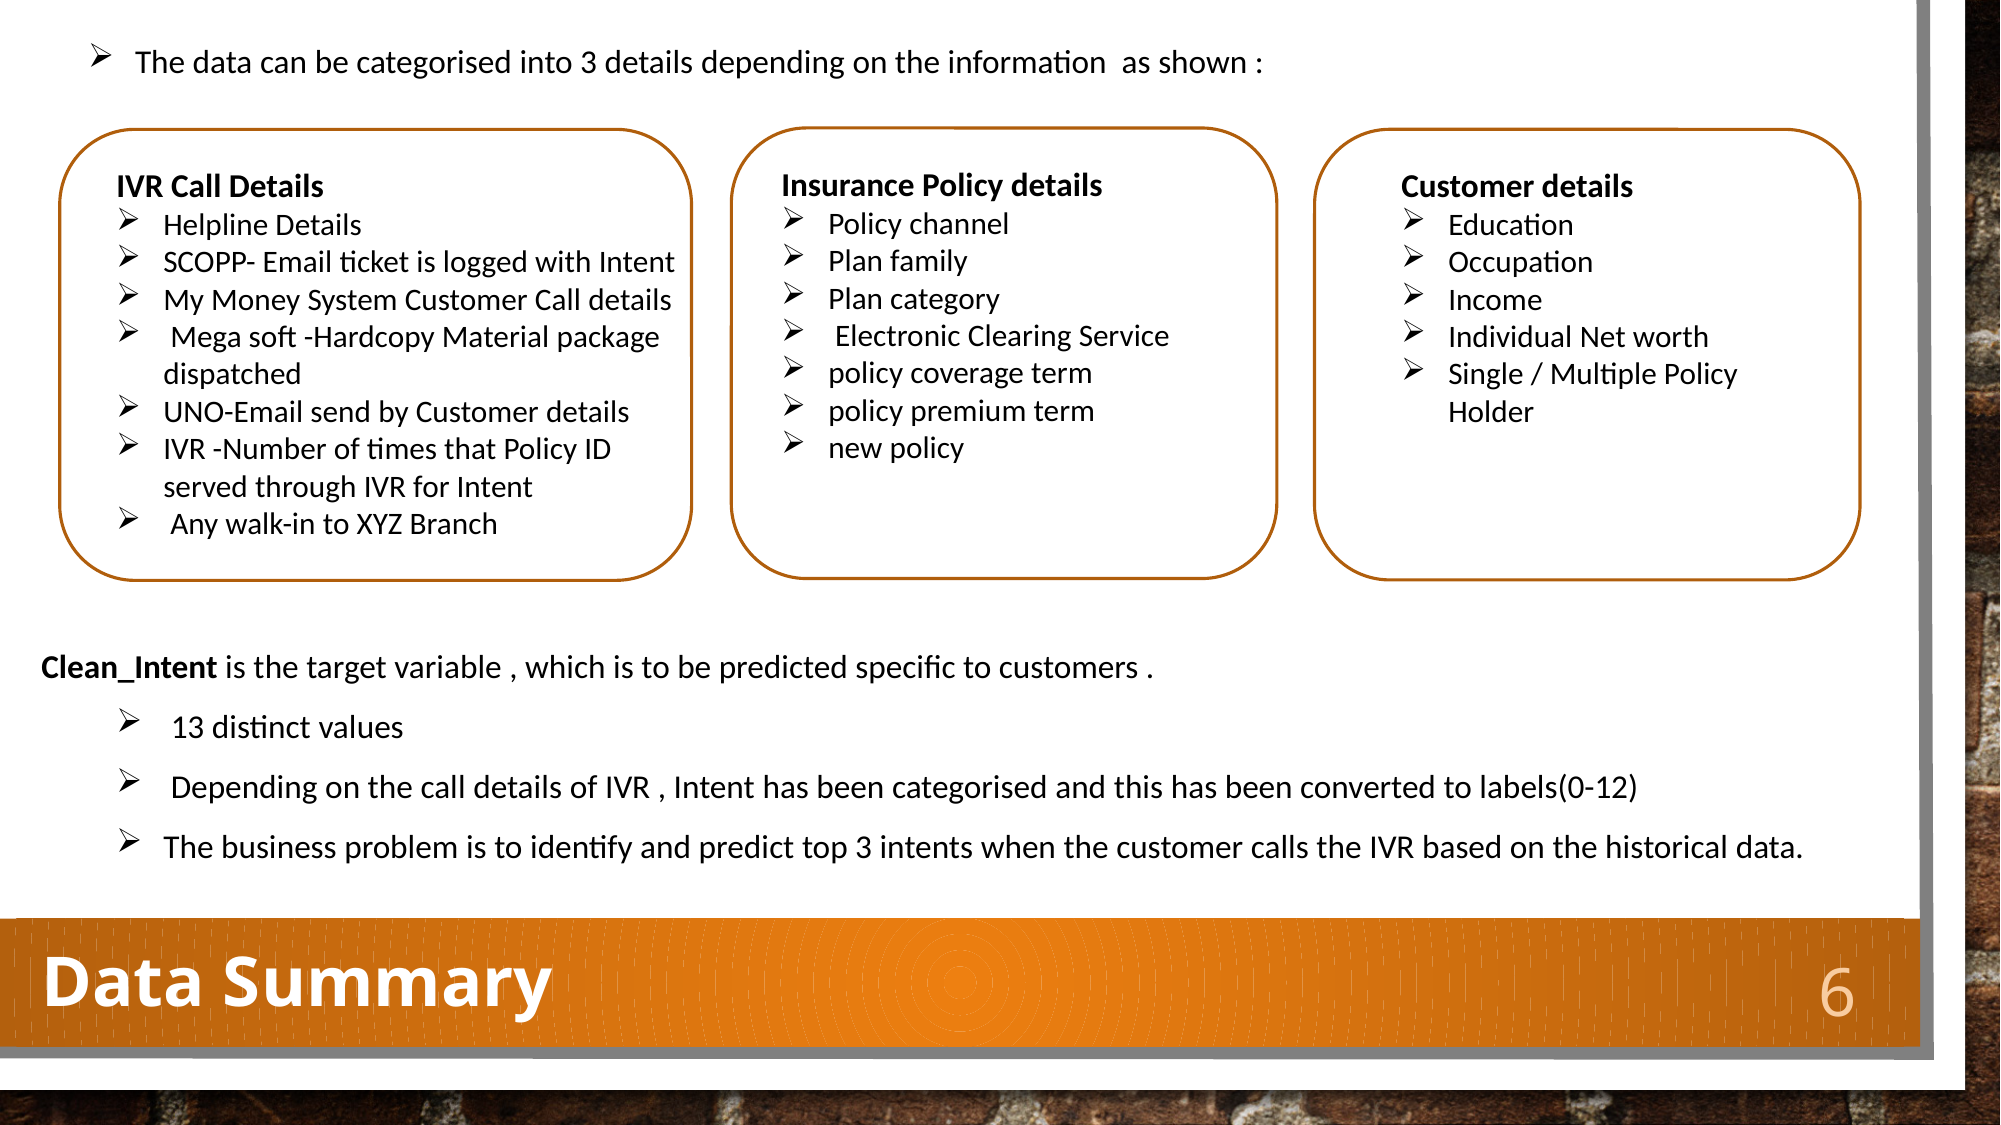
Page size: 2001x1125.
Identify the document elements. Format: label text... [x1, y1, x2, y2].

text_box Clean_Intent is the target variable , which is to be predicted specific to customers . 13 distinct values Depending on the call details of IVR , Intent has been categorised and this has been converted to labels(0-12) The business problem is to identify and predict top 3 intents when the customer calls the IVR based on the historical data. [26, 617, 1861, 933]
picture [0, 0, 2000, 1125]
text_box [26, 127, 1861, 581]
slide_number 6 [1762, 954, 1912, 1037]
text_box The data can be categorised into 3 details depending on the information as shown : [73, 32, 1588, 88]
text_box Data Summary [26, 933, 1011, 1028]
